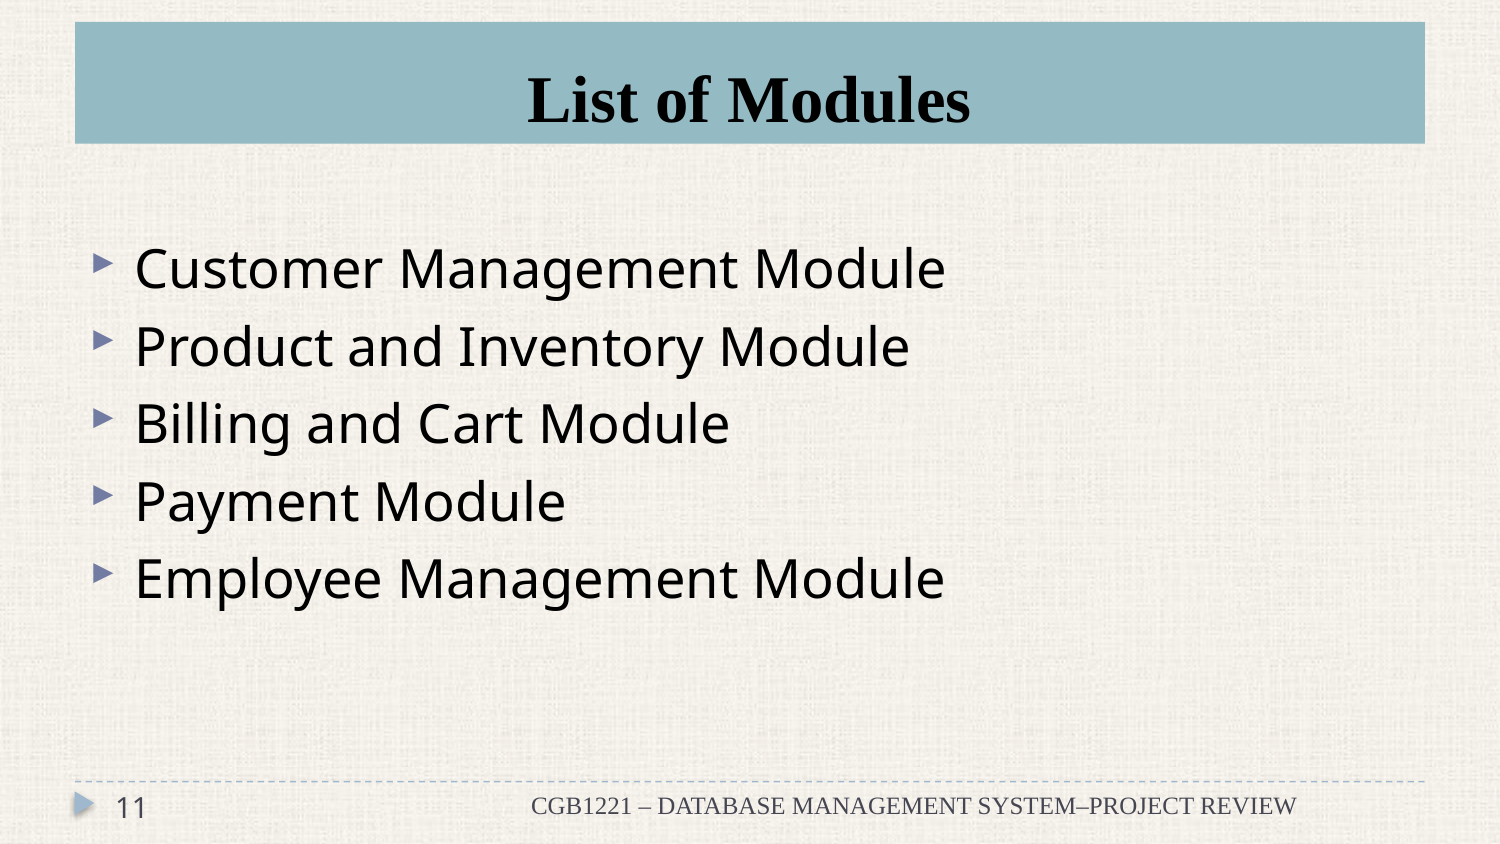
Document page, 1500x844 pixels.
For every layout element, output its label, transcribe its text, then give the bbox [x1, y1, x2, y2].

footer CGB1221 – DATABASE MANAGEMENT SYSTEM–PROJECT REVIEW [512, 782, 1313, 844]
list Customer Management Module Product and Inventory Module Billing and Cart Module Payment Module Employee Management Module [75, 150, 1425, 758]
slide_number 11 [100, 782, 426, 827]
title List of Modules [75, 21, 1425, 144]
